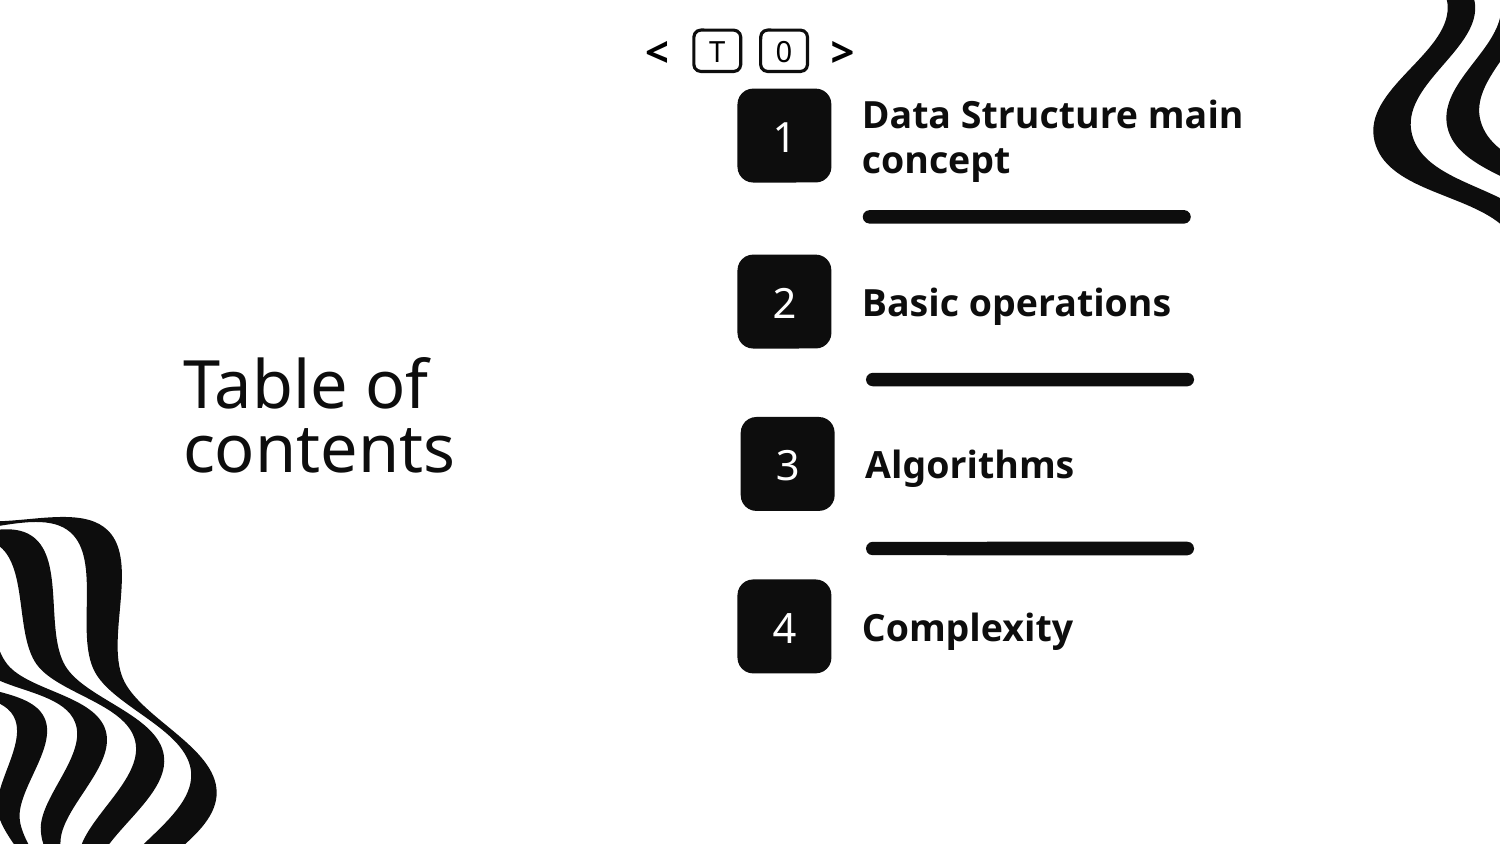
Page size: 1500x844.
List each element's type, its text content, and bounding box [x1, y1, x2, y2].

text_box [862, 210, 1191, 224]
text_box [740, 416, 835, 511]
subtitle Data Structure main concept [846, 103, 1341, 168]
text_box [737, 579, 832, 674]
text_box T [693, 30, 741, 72]
text_box < [633, 30, 681, 72]
title 2 [751, 268, 818, 335]
text_box [737, 254, 832, 349]
title 1 [751, 102, 818, 169]
text_box [865, 541, 1195, 556]
subtitle Basic operations [846, 269, 1277, 334]
text_box 4 [751, 593, 818, 660]
subtitle Algorithms [850, 431, 1381, 497]
title 3 [754, 430, 821, 497]
text_box 0 [760, 30, 808, 72]
text_box [865, 372, 1195, 387]
title Table of contents [168, 345, 603, 499]
text_box > [819, 30, 867, 72]
text_box Complexity [846, 594, 1377, 659]
text_box [737, 88, 832, 183]
